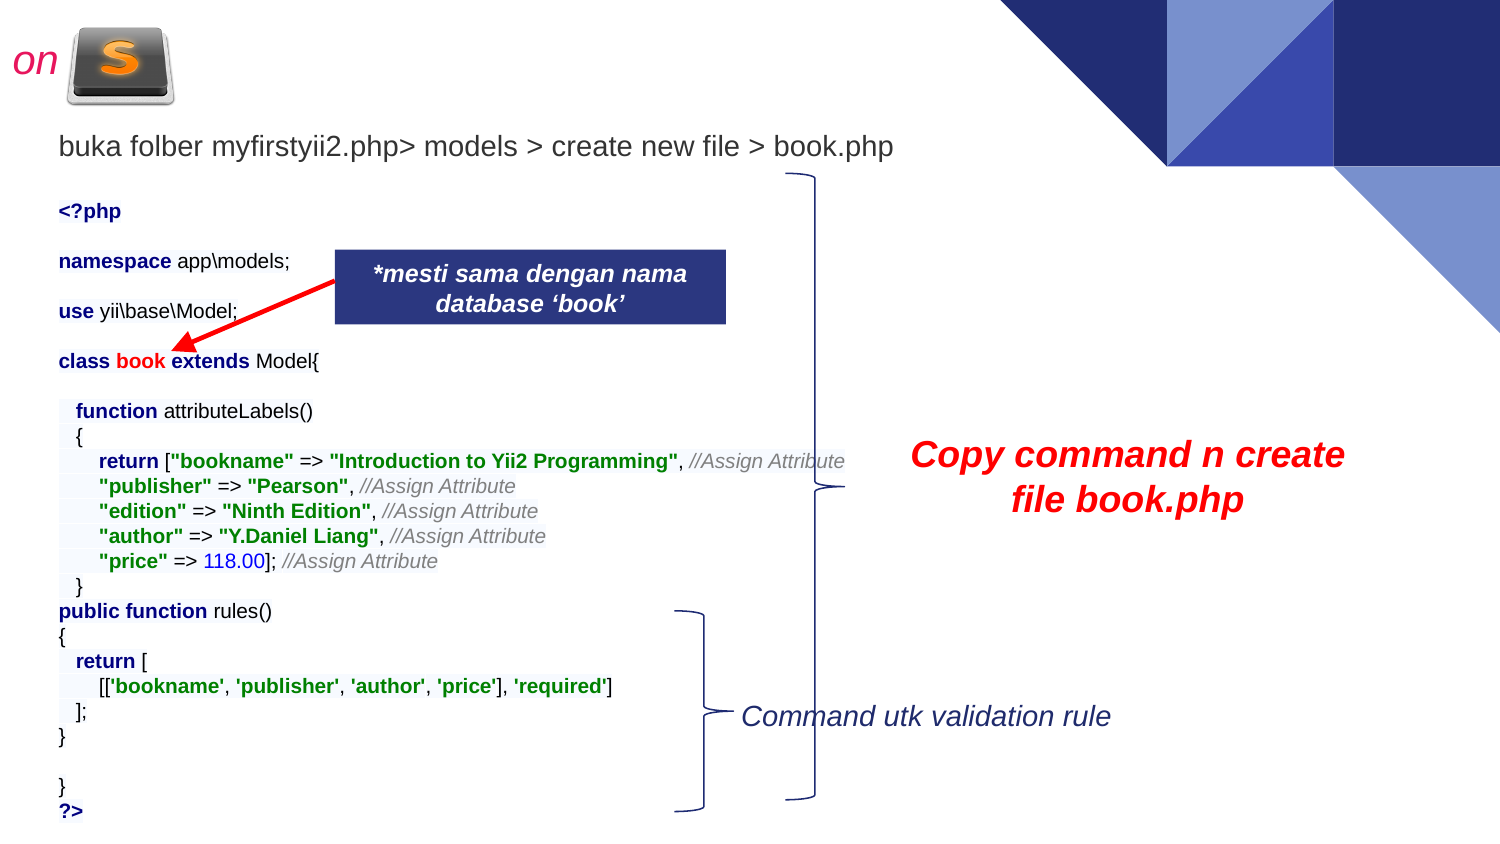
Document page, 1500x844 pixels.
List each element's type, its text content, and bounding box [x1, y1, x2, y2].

text_box Command utk validation rule [726, 690, 1247, 740]
text_box Copy command n create file book.php [868, 422, 1388, 527]
text_box [785, 172, 846, 690]
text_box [170, 249, 727, 352]
text_box [674, 610, 726, 813]
text_box [785, 740, 816, 801]
picture [64, 19, 178, 115]
text_box on [0, 25, 59, 91]
text_box buka folber myfirstyii2.php> models > create new file > book.php <?php namespace app\models; use yii\base\Model; class book extends Model{ function attributeLabels() { return ["bookname" => "Introduction to Yii2 Programming", //Assign Attribute "publisher" => "Pearson", //Assign Attribute "edition" => "Ninth Edition", //Assign Attribute "author" => "Y.Daniel Liang", //Assign Attribute "price" => 118.00]; //Assign Attribute } public function rules() { return [ [['bookname', 'publisher', 'author', 'price'], 'required'] ]; } } ?> [43, 112, 1442, 661]
